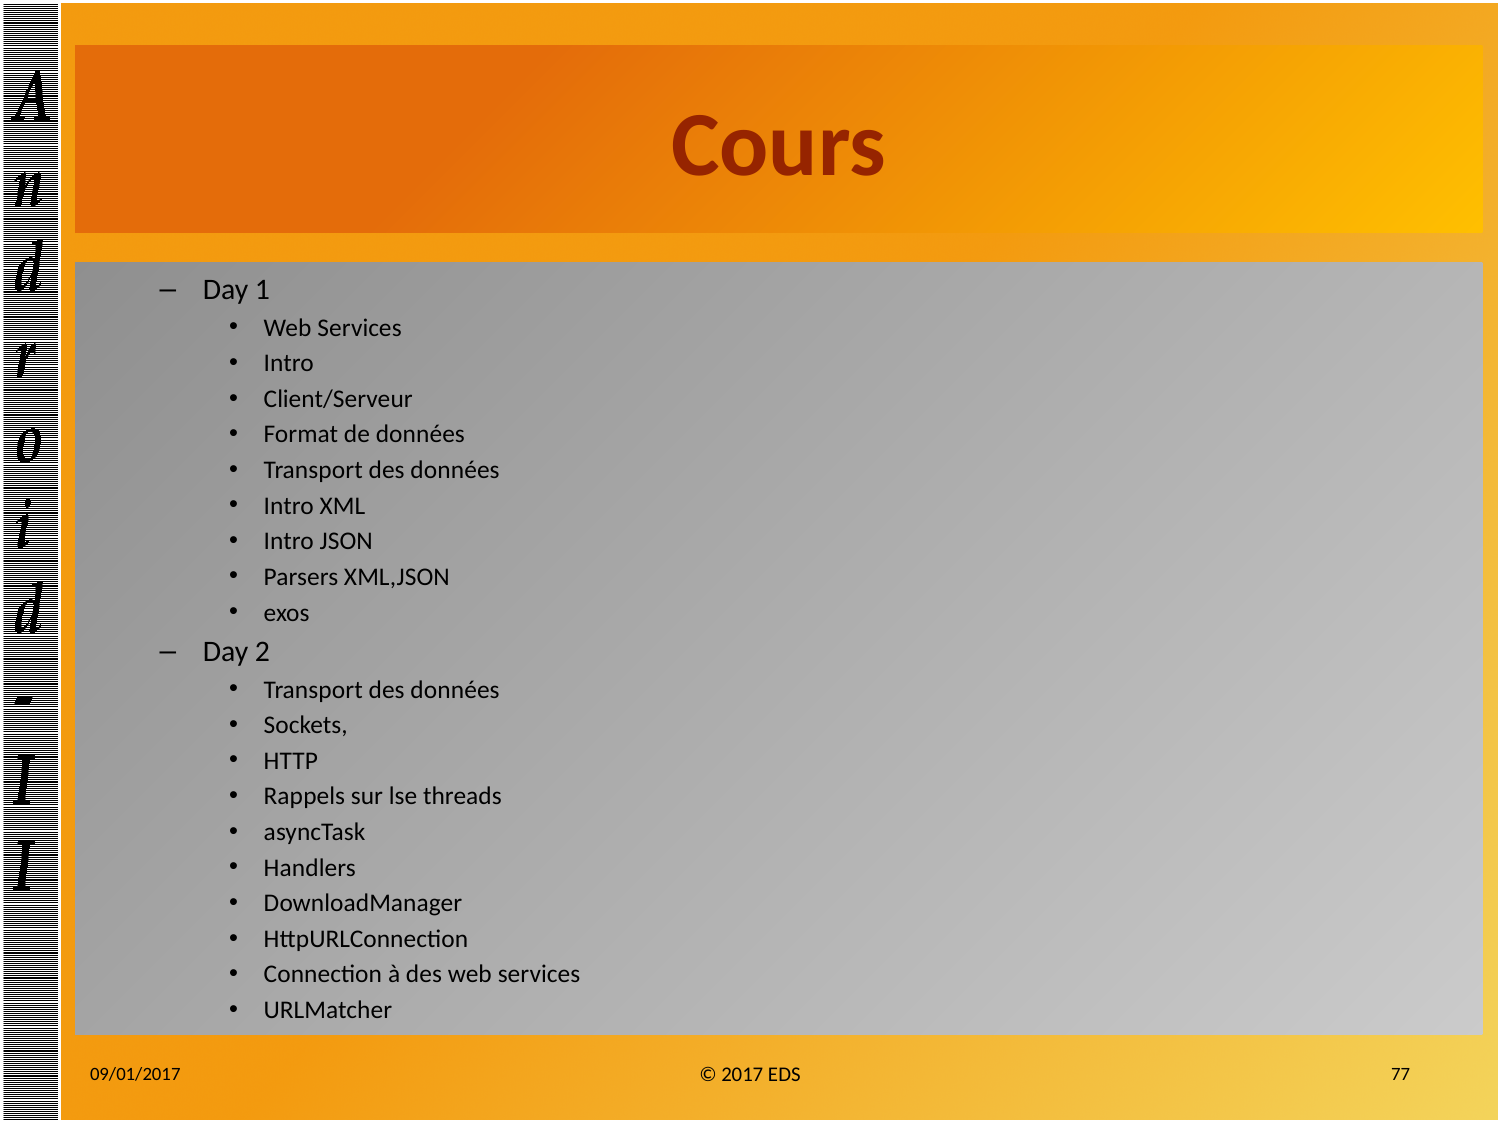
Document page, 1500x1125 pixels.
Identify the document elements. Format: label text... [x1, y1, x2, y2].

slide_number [75, 1042, 425, 1103]
title Cours [75, 45, 1483, 233]
footer © 2017 EDS [512, 1042, 988, 1103]
list Day 1 Web Services Intro Client/Serveur Format de données Transport des données Intro XML Intro JSON Parsers XML,JSON exos Day 2 Transport des données Sockets, HTTP Rappels sur lse threads asyncTask Handlers DownloadManager HttpURLConnection Connection à des web services URLMatcher [75, 262, 1483, 1035]
picture [0, 0, 1500, 1125]
slide_number 77 [1074, 1042, 1425, 1103]
